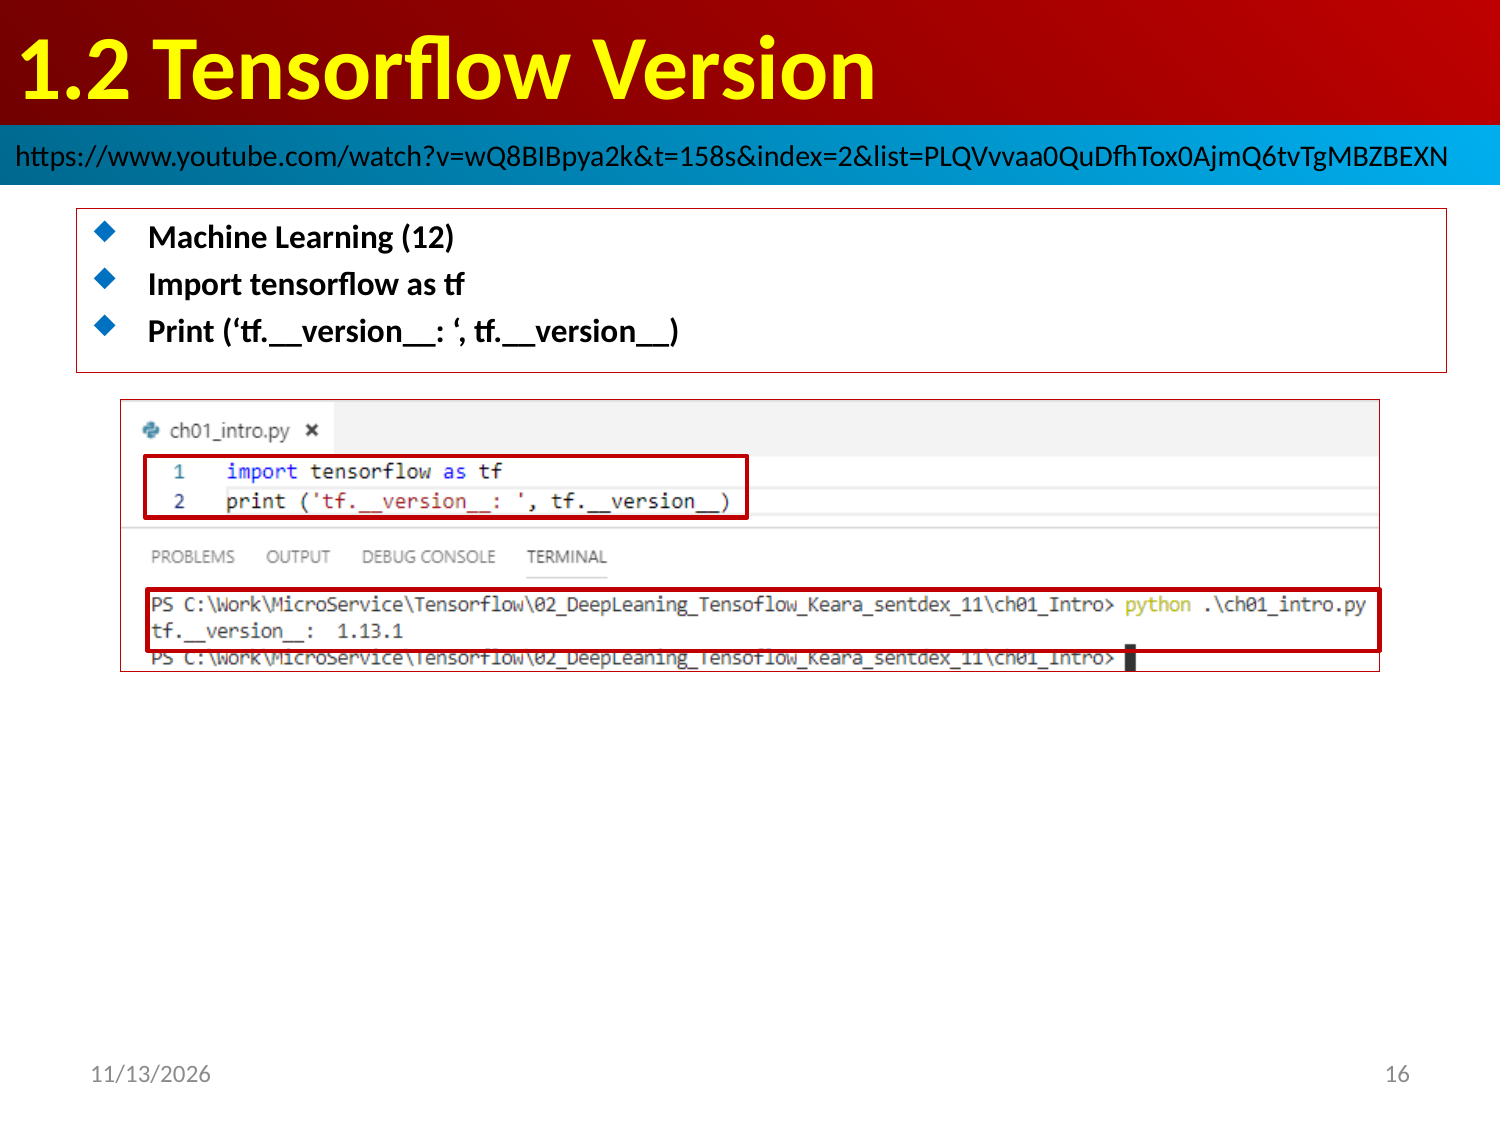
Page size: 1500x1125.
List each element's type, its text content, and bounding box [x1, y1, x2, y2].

subtitle Machine Learning (12) Import tensorflow as tf Print (‘tf.__version__: ‘, tf.__version__) [76, 208, 1447, 373]
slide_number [75, 1042, 425, 1103]
picture [120, 398, 1380, 672]
text_box https://www.youtube.com/watch?v=wQ8BIBpya2k&t=158s&index=2&list=PLQVvvaa0QuDfhTox0AjmQ6tvTgMBZBEXN [0, 125, 1500, 185]
slide_number 16 [1074, 1042, 1425, 1103]
title 1.2 Tensorflow Version [0, 0, 1500, 125]
